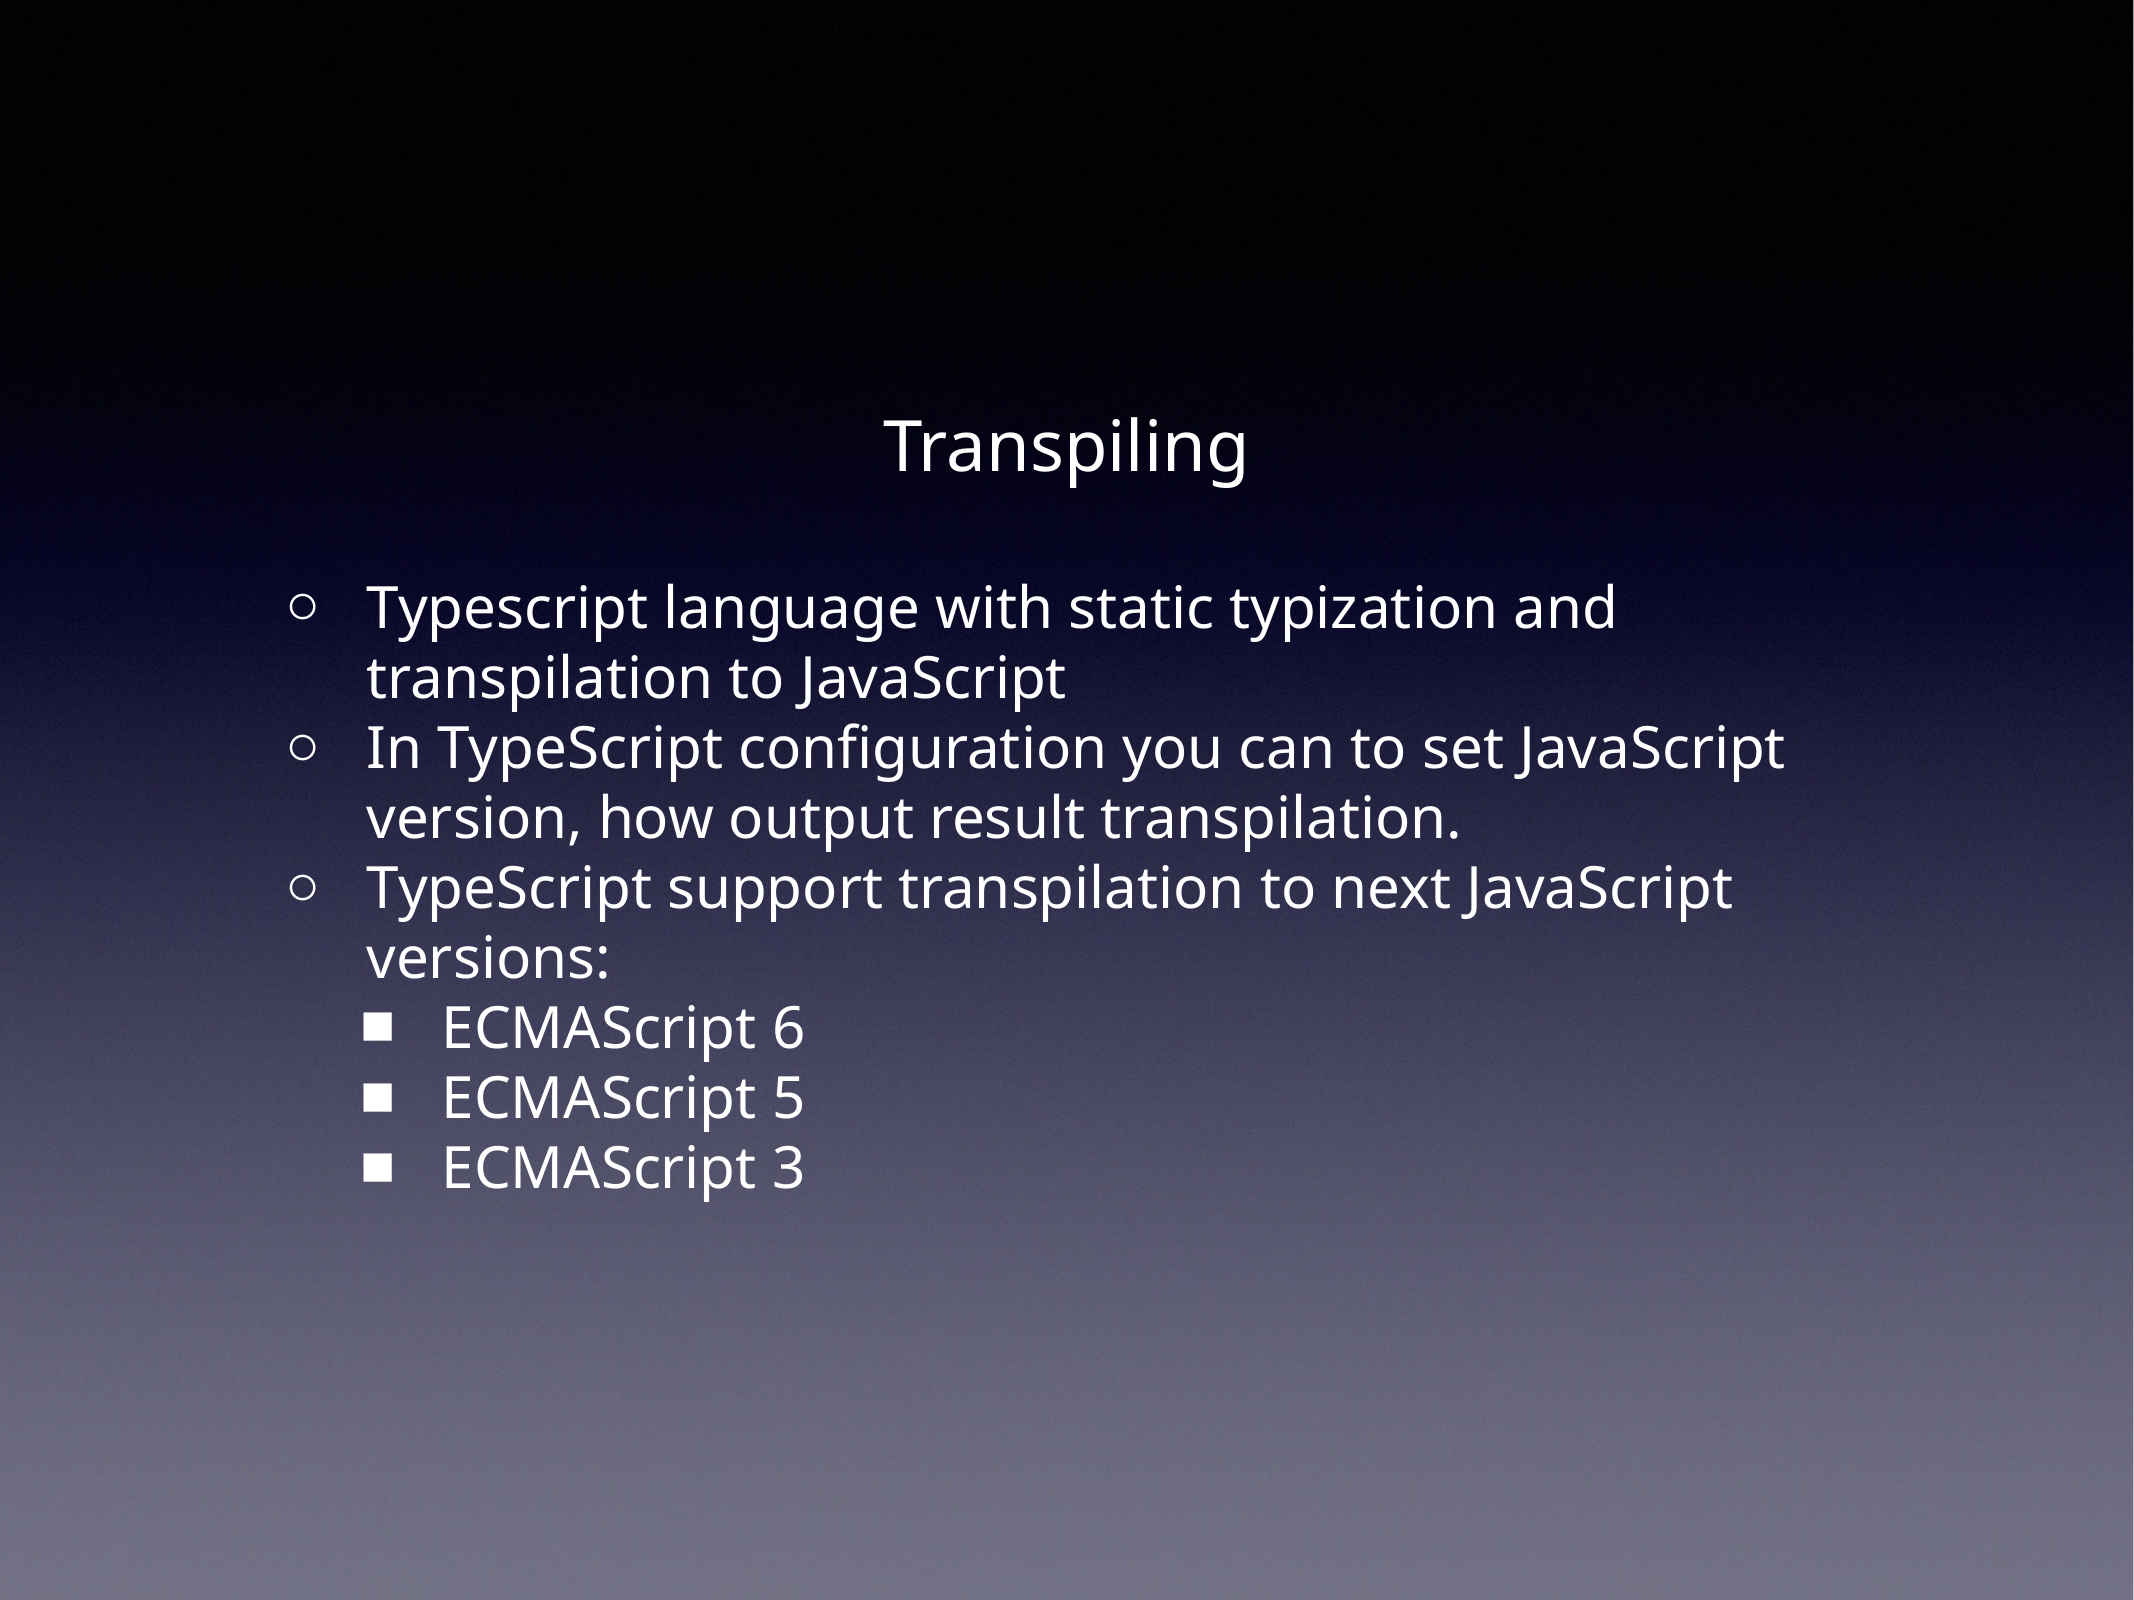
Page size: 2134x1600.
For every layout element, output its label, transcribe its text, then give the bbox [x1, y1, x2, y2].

text_box Transpiling Typescript language with static typization and transpilation to JavaScript In TypeScript configuration you can to set JavaScript version, how output result transpilation. TypeScript support transpilation to next JavaScript versions: ECMAScript 6 ECMAScript 5 ECMAScript 3 [172, 378, 1961, 1222]
picture [0, 0, 2134, 1600]
